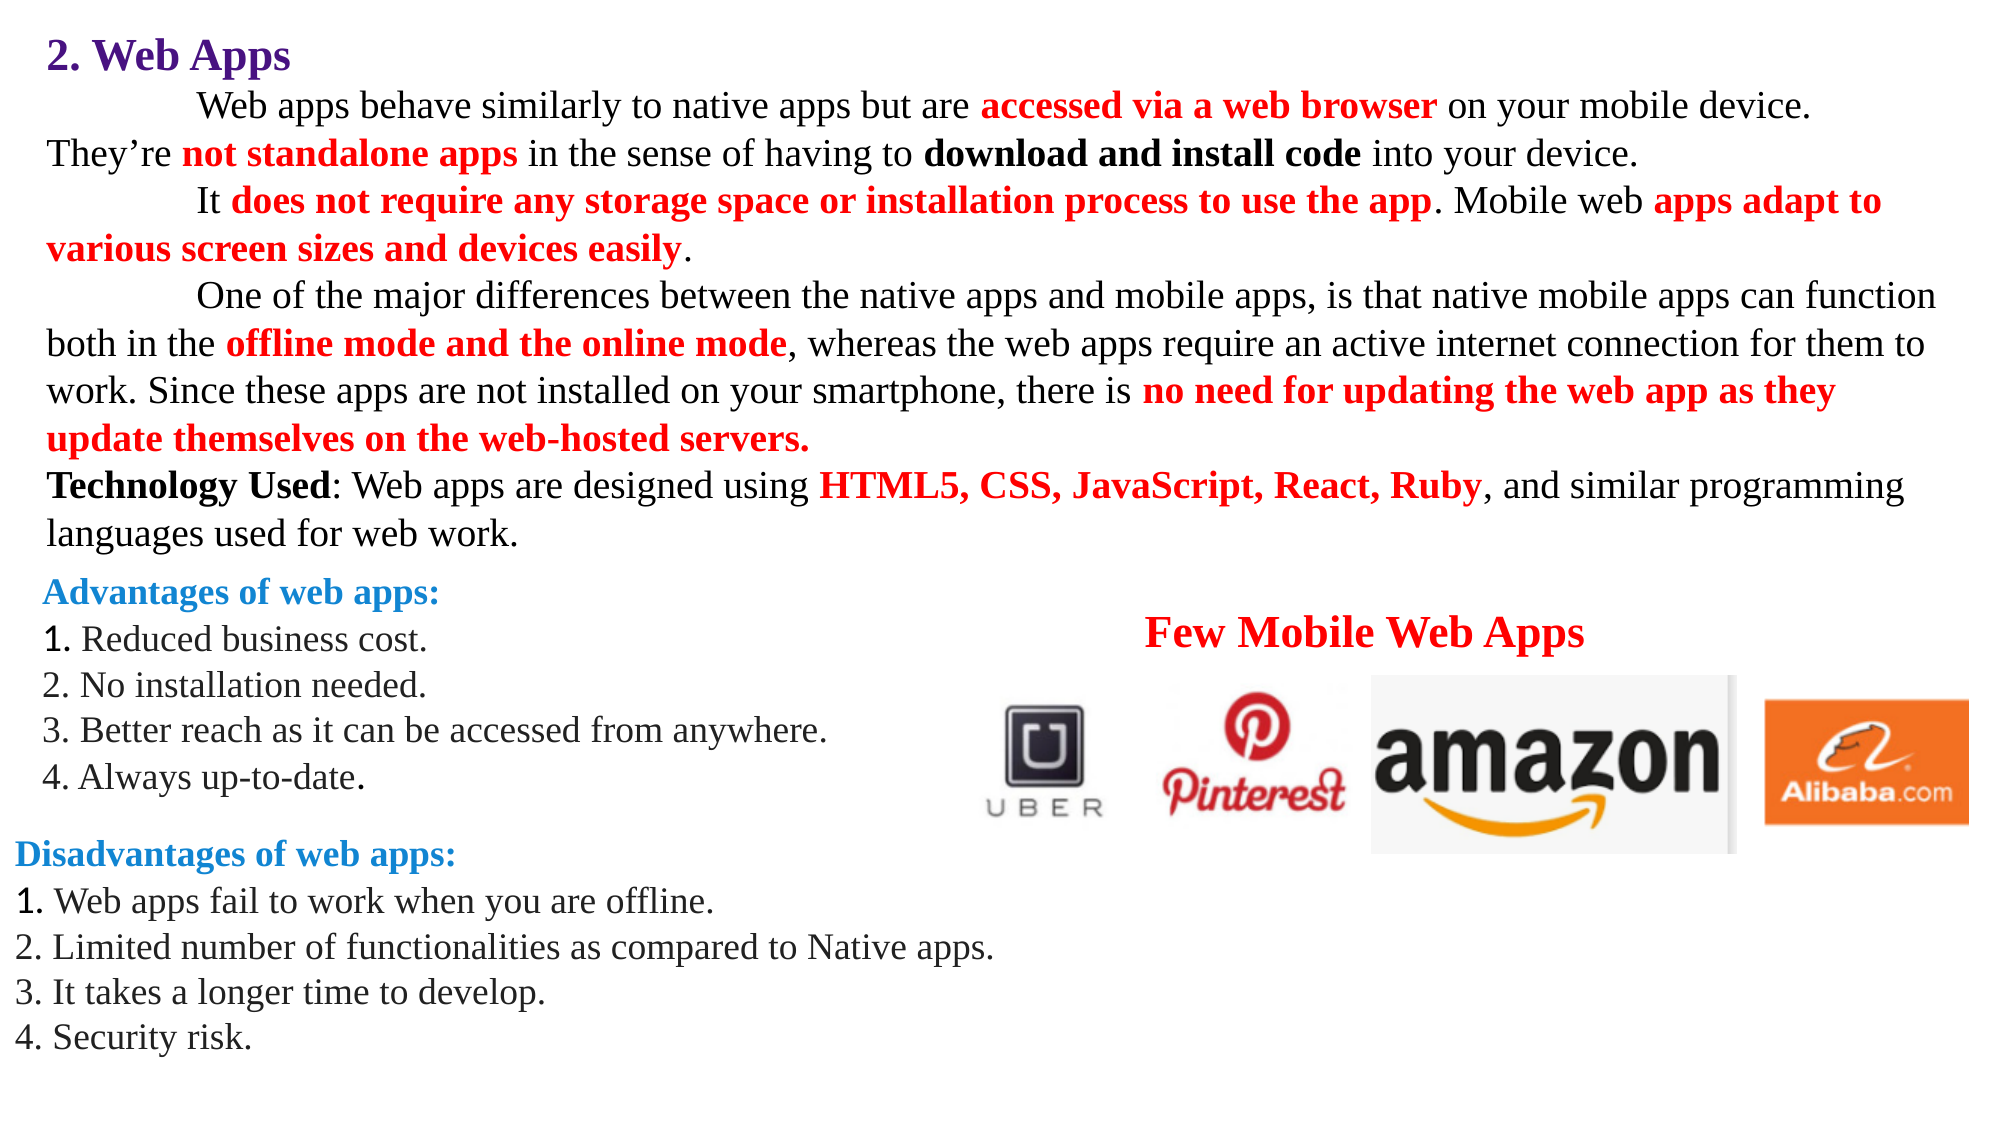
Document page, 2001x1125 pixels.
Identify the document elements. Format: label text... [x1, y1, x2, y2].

text_box 2. Web Apps Web apps behave similarly to native apps but are accessed via a web browser on your mobile device. They’re not standalone apps in the sense of having to download and install code into your device. It does not require any storage space or installation process to use the app. Mobile web apps adapt to various screen sizes and devices easily. One of the major differences between the native apps and mobile apps, is that native mobile apps can function both in the offline mode and the online mode, whereas the web apps require an active internet connection for them to work. Since these apps are not installed on your smartphone, there is no need for updating the web app as they update themselves on the web-hosted servers. Technology Used: Web apps are designed using HTML5, CSS, JavaScript, React, Ruby, and similar programming languages used for web work. [31, 17, 1962, 562]
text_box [971, 594, 1969, 854]
text_box Disadvantages of web apps: 1. Web apps fail to work when you are offline. 2. Limited number of functionalities as compared to Native apps. 3. It takes a longer time to develop. 4. Security risk. [0, 821, 1019, 1065]
text_box Advantages of web apps: 1. Reduced business cost. 2. No installation needed. 3. Better reach as it can be accessed from anywhere. 4. Always up-to-date. [27, 559, 894, 805]
